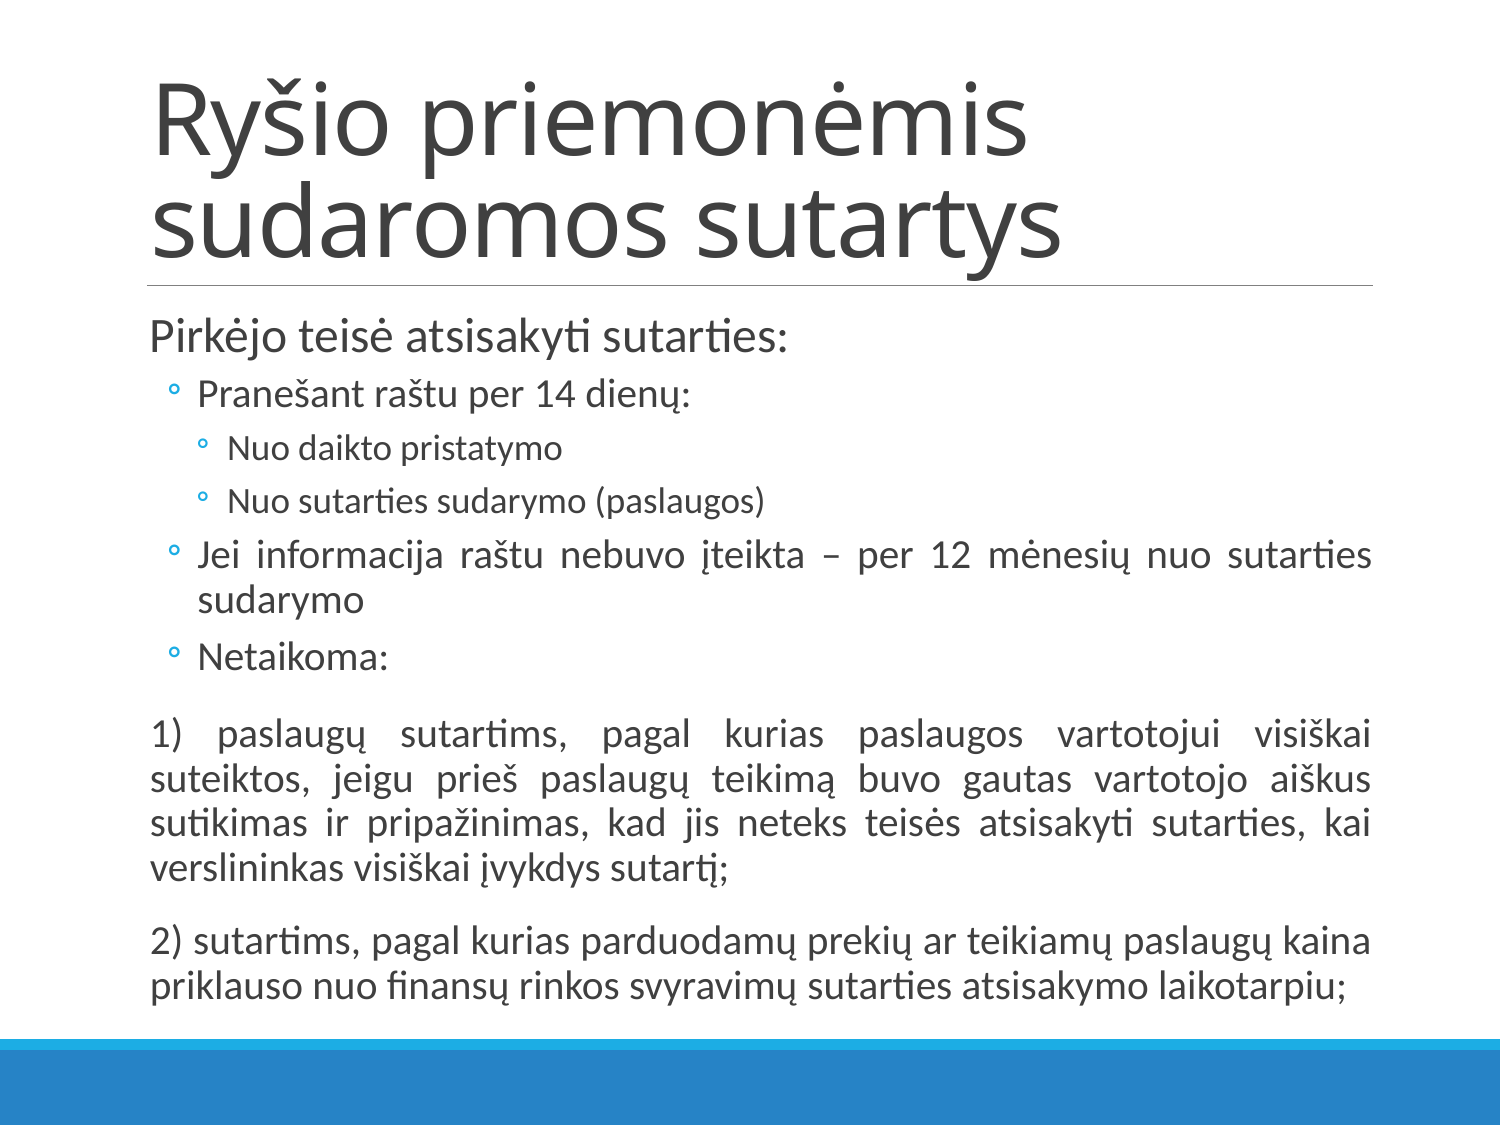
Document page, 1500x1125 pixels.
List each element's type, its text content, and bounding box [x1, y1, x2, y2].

list Pirkėjo teisė atsisakyti sutarties: Pranešant raštu per 14 dienų: Nuo daikto pristatymo Nuo sutarties sudarymo (paslaugos) Jei informacija raštu nebuvo įteikta – per 12 mėnesių nuo sutarties sudarymo Netaikoma: 1) paslaugų sutartims, pagal kurias paslaugos vartotojui visiškai suteiktos, jeigu prieš paslaugų teikimą buvo gautas vartotojo aiškus sutikimas ir pripažinimas, kad jis neteks teisės atsisakyti sutarties, kai verslininkas visiškai įvykdys sutartį; 2) sutartims, pagal kurias parduodamų prekių ar teikiamų paslaugų kaina priklauso nuo finansų rinkos svyravimų sutarties atsisakymo laikotarpiu; [135, 302, 1373, 1028]
title Ryšio priemonėmis sudaromos sutartys [135, 47, 1373, 285]
